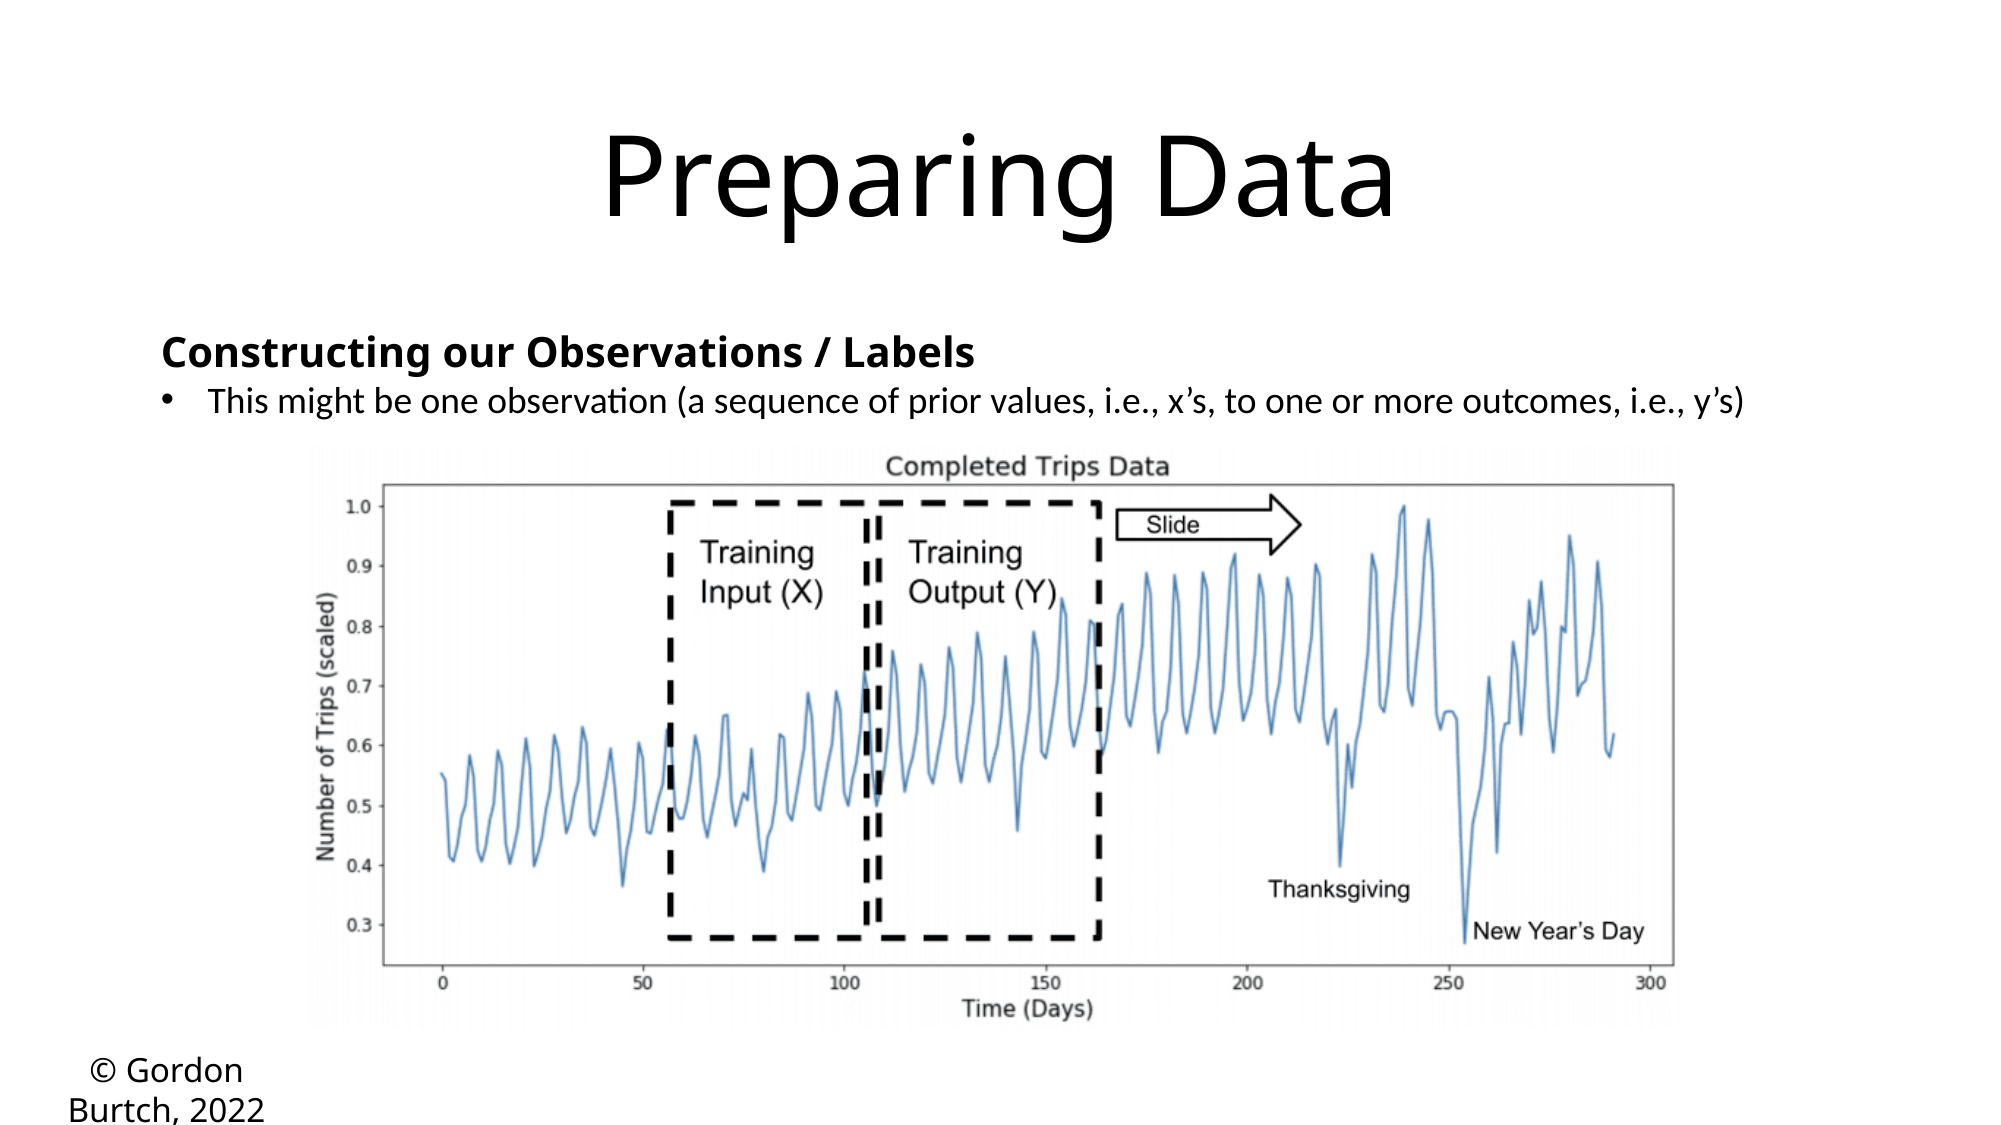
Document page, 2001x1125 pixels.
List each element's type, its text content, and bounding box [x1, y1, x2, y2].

text_box Constructing our Observations / Labels This might be one observation (a sequence of prior values, i.e., x’s, to one or more outcomes, i.e., y’s) [146, 318, 1790, 429]
picture [286, 440, 1713, 1029]
text_box Preparing Data [470, 96, 1530, 246]
